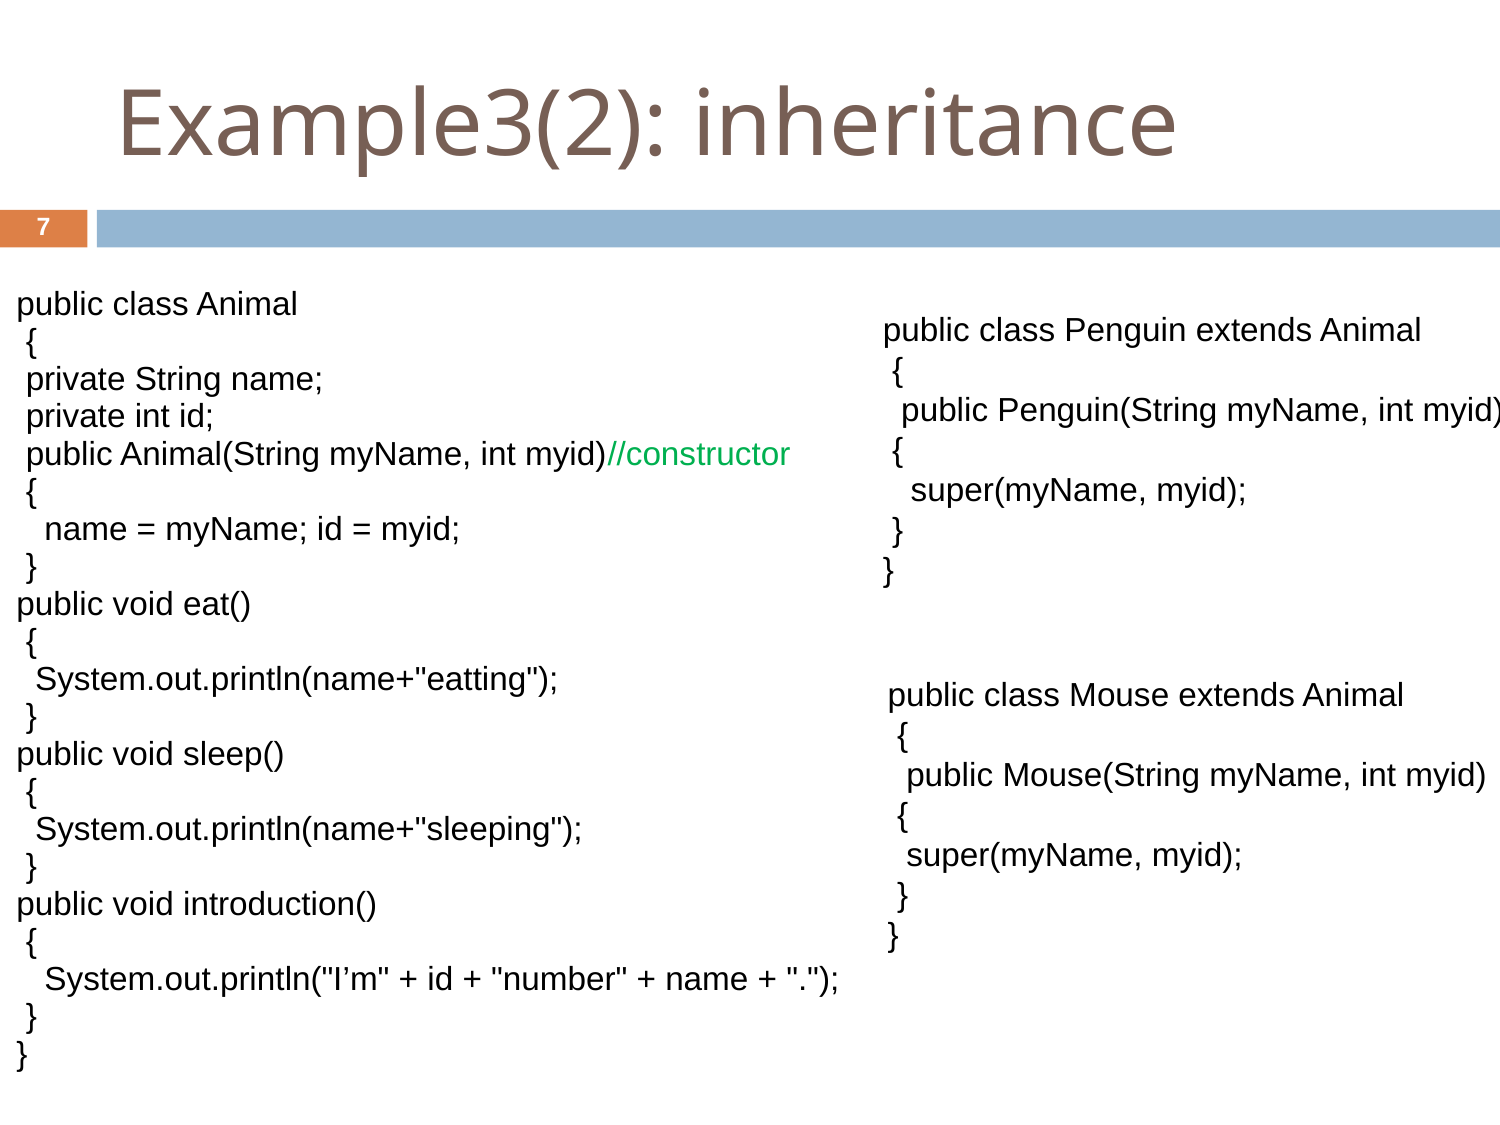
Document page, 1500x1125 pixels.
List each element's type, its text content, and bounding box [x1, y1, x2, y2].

text_box public class Penguin extends Animal { public Penguin(String myName, int myid) { super(myName, myid); } } [868, 301, 1500, 596]
text_box public class Mouse extends Animal { public Mouse(String myName, int myid) { super(myName, myid); } } [872, 665, 1500, 960]
text_box 7 [0, 208, 88, 249]
text_box public class Animal { private String name; private int id; public Animal(String myName, int myid)//constructor { name = myName; id = myid; } public void eat() { System.out.println(name+"eatting"); } public void sleep() { System.out.println(name+"sleeping"); } public void introduction() { System.out.println("I’m" + id + "number" + name + "."); } } [1, 277, 869, 1080]
text_box Example3(2): inheritance [100, 37, 1438, 200]
